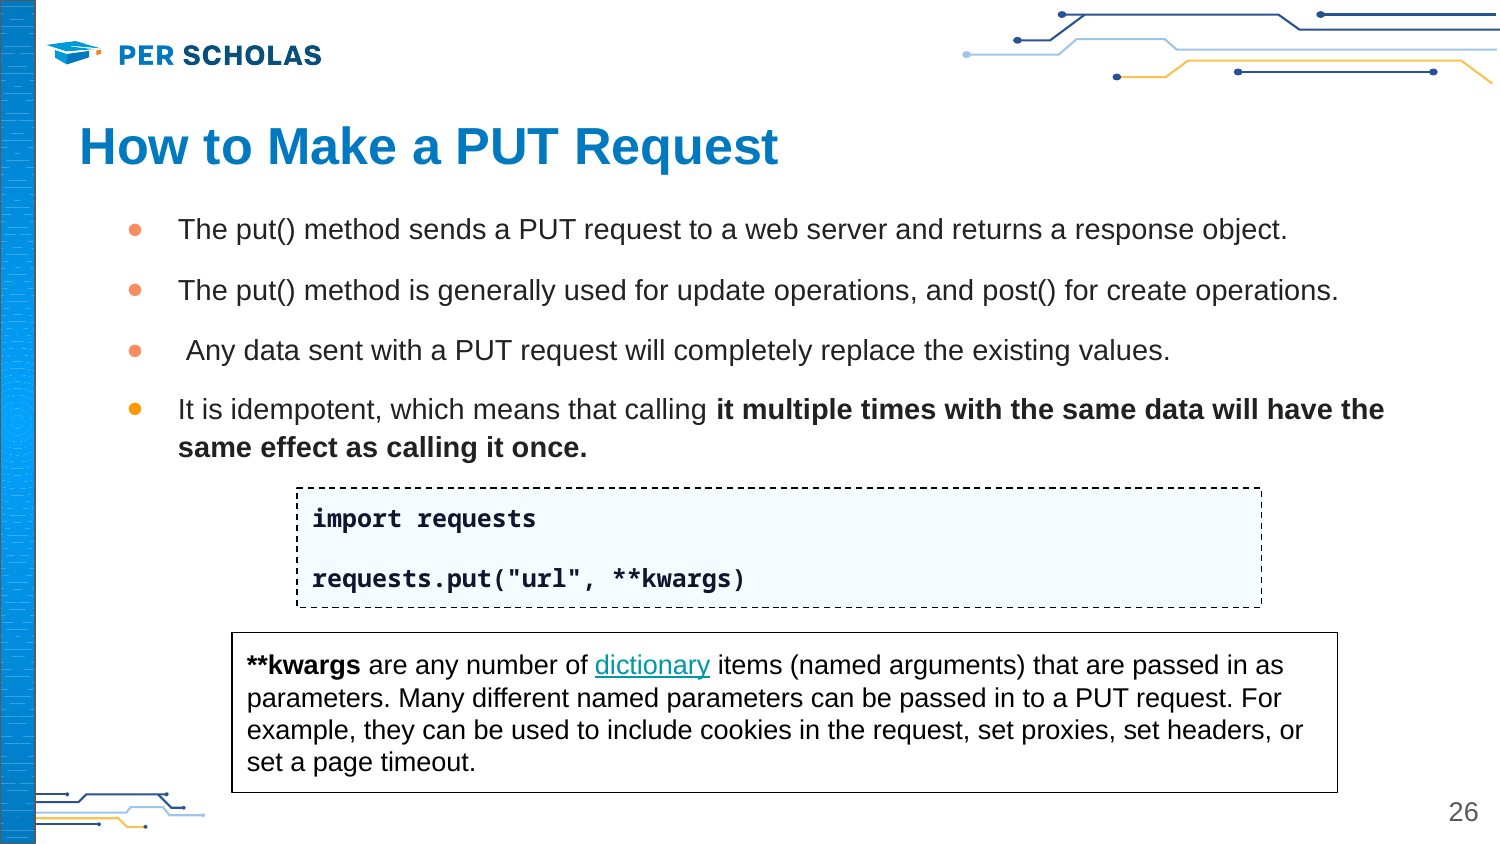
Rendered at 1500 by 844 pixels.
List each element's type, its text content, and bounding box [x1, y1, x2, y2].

picture [36, 17, 339, 83]
text_box import requests requests.put("url", **kwargs) [297, 487, 1262, 608]
title How to Make a PUT Request [64, 96, 1478, 191]
list The put() method sends a PUT request to a web server and returns a response object. The put() method is generally used for update operations, and post() for create operations. Any data sent with a PUT request will completely replace the existing values. It is idempotent, which means that calling it multiple times with the same data will have the same effect as calling it once. [88, 190, 1430, 480]
text_box **kwargs are any number of dictionary items (named arguments) that are passed in as parameters. Many different named parameters can be passed in to a PUT request. For example, they can be used to include cookies in the request, set proxies, set headers, or set a page timeout. [231, 632, 1338, 793]
slide_number ‹#› [1403, 779, 1494, 844]
